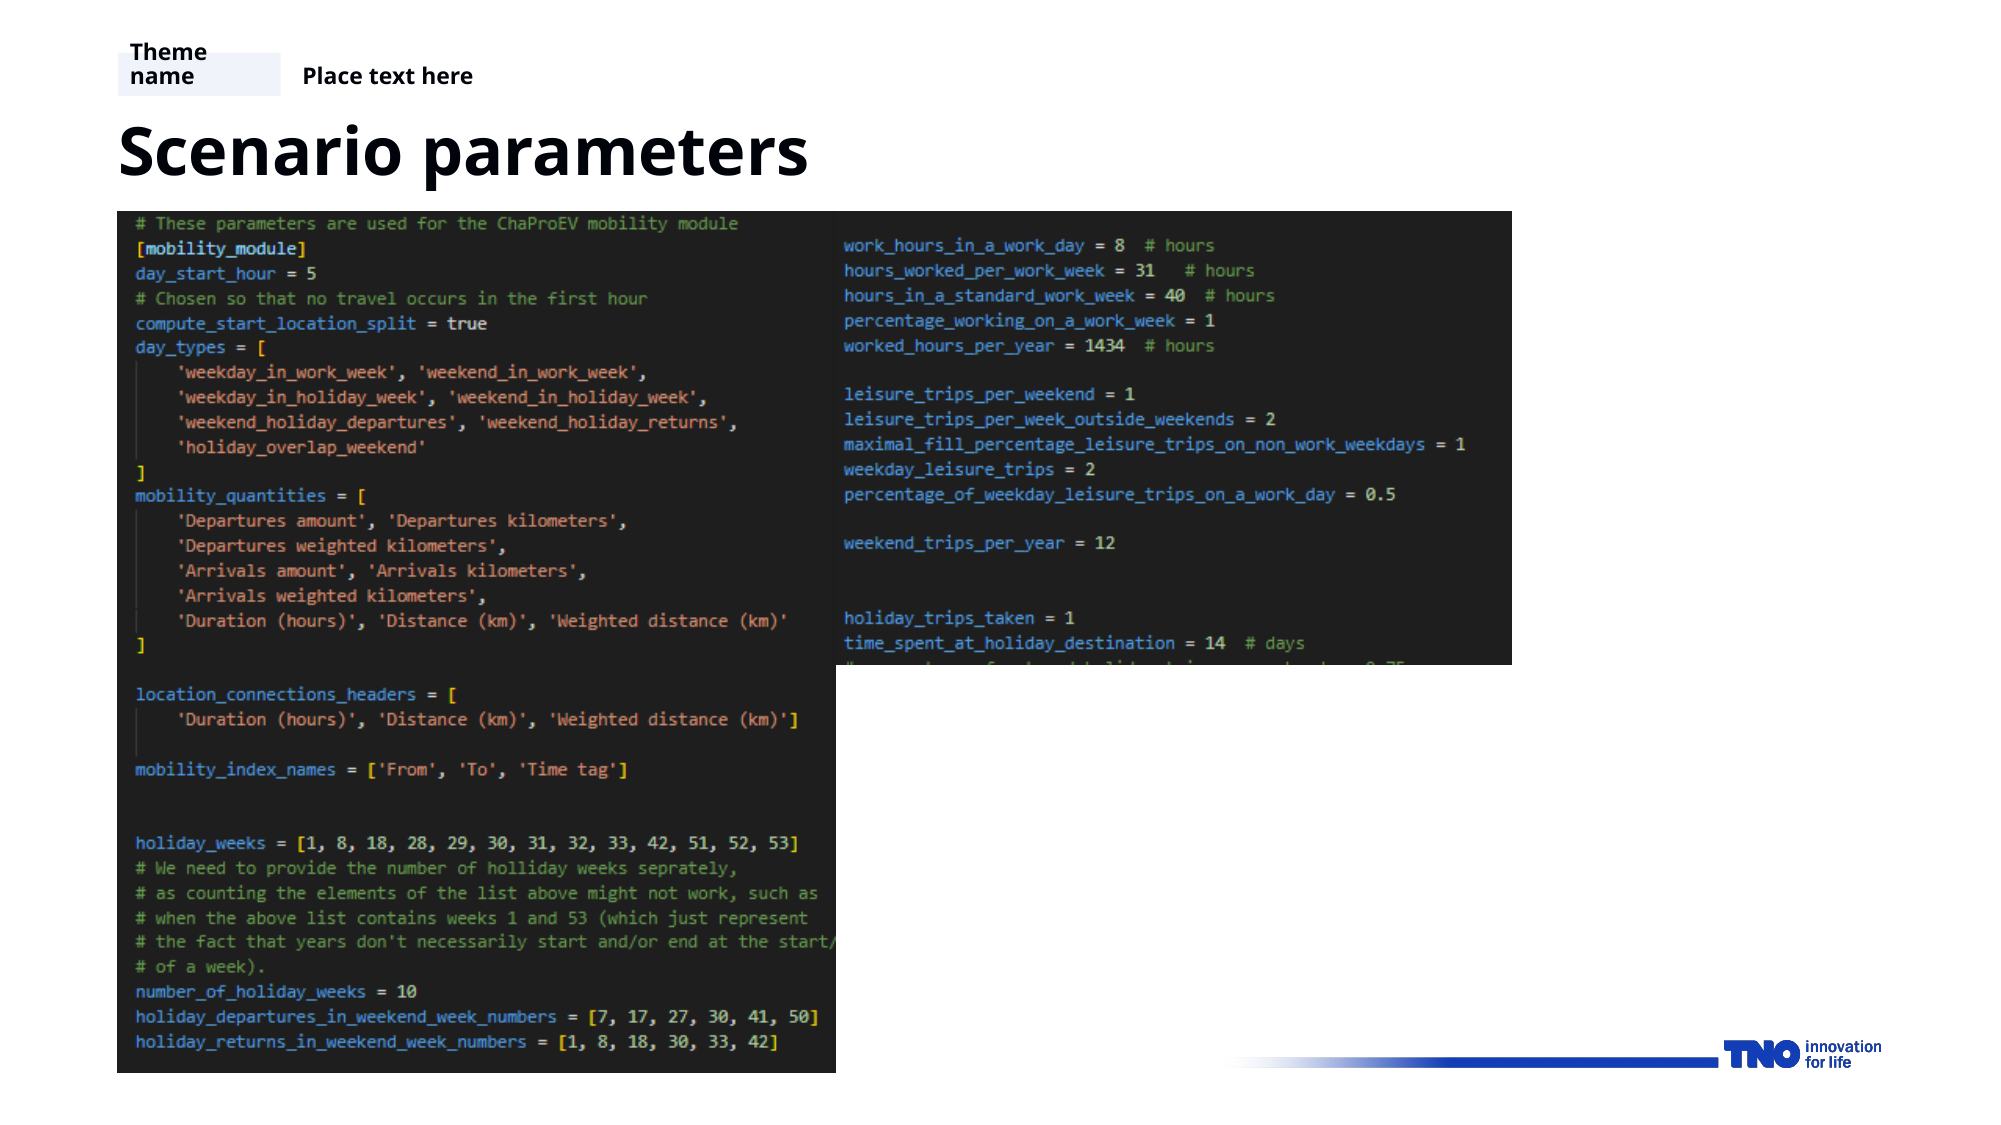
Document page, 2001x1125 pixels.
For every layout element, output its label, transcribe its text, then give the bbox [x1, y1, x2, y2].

picture [1222, 1040, 1882, 1068]
list Theme name [117, 52, 281, 96]
list Place text here [302, 54, 1882, 96]
title Scenario parameters [118, 118, 1882, 179]
picture [117, 210, 1512, 1073]
